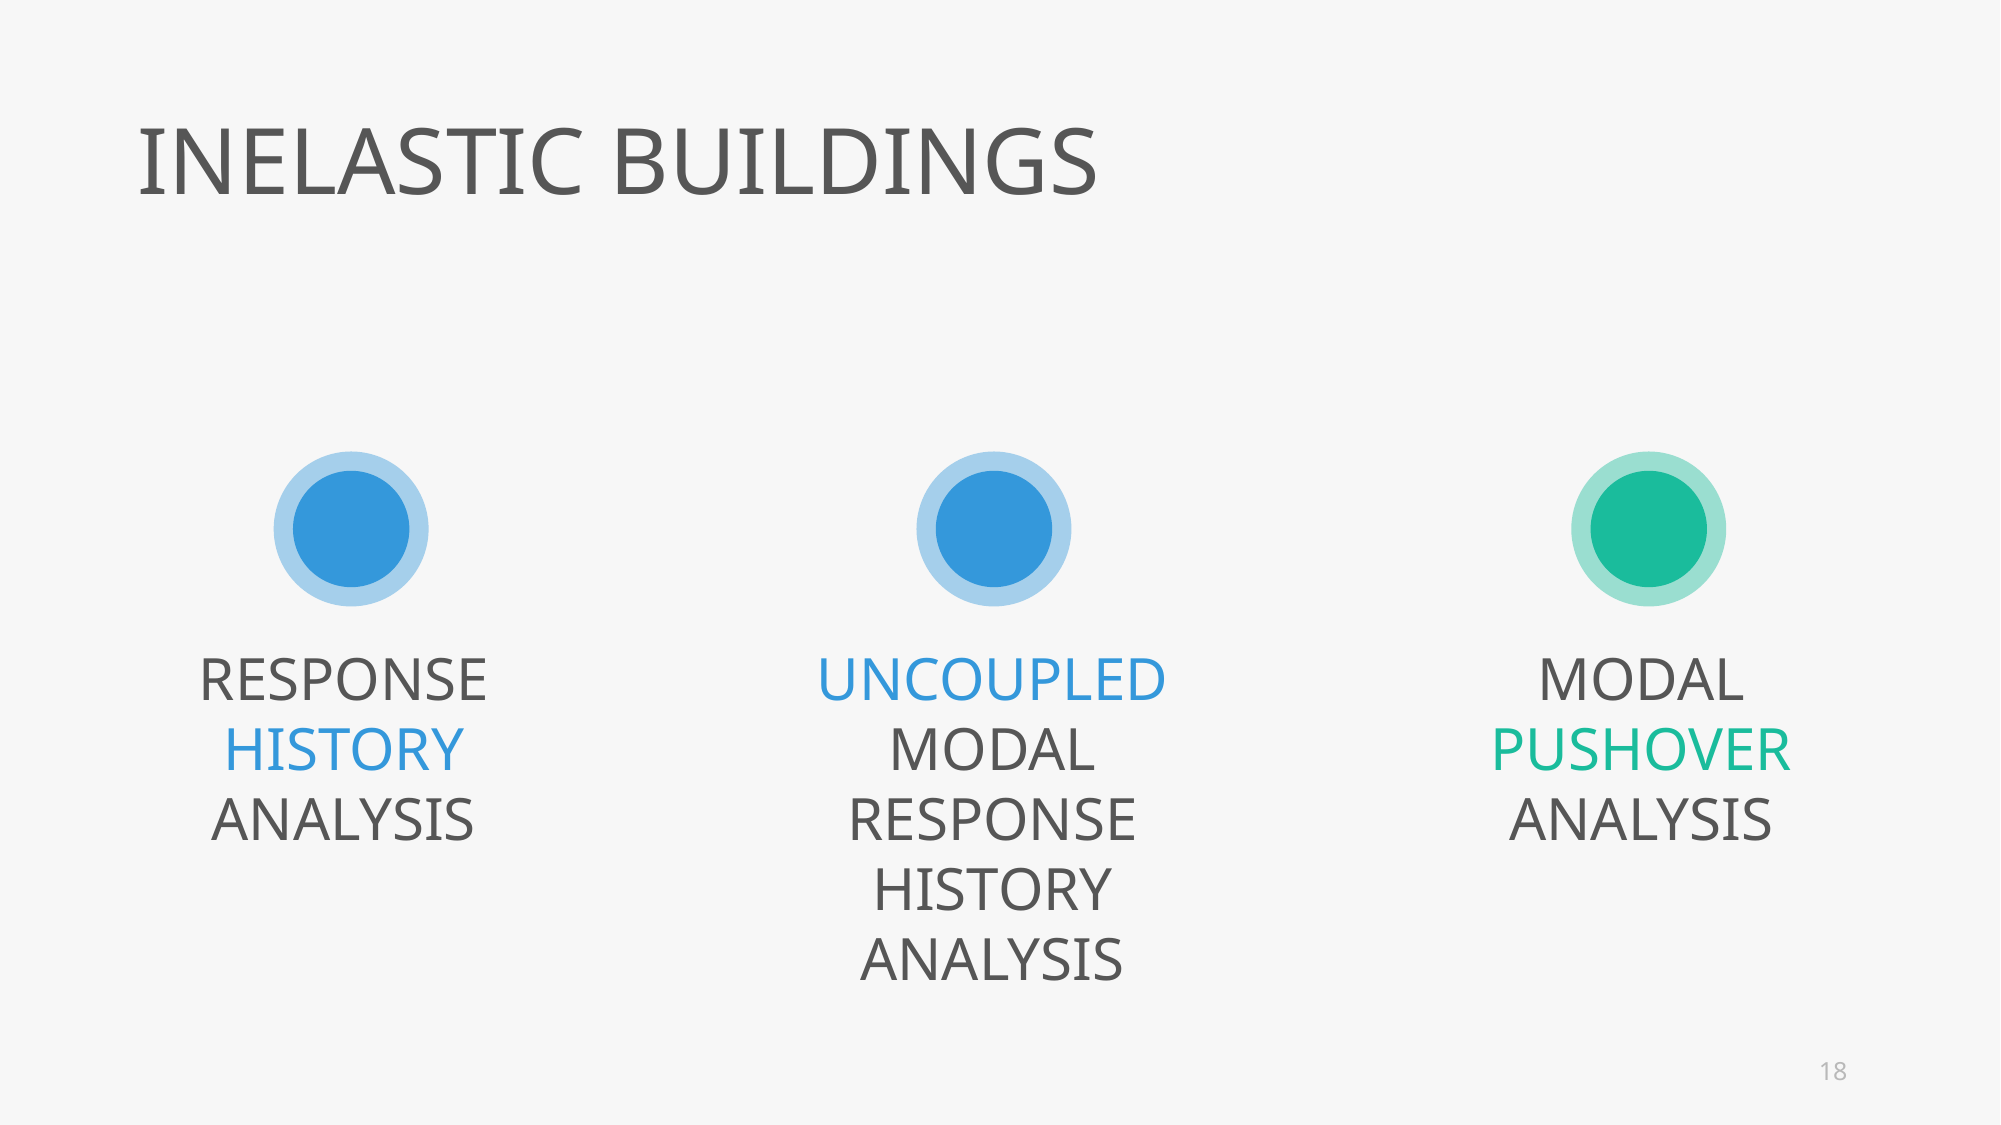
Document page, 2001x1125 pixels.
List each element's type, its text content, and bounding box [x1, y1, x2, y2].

text_box UNCOUPLED MODAL RESPONSE HISTORY ANALYSIS [786, 634, 1214, 1000]
list INELASTIC BUILDINGS [137, 108, 1260, 224]
slide_number 18 [1412, 1042, 1863, 1103]
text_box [273, 451, 429, 607]
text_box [916, 451, 1072, 607]
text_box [1571, 451, 1727, 607]
text_box RESPONSE HISTORY ANALYSIS [137, 634, 565, 860]
text_box MODAL PUSHOVER ANALYSIS [1435, 634, 1863, 860]
